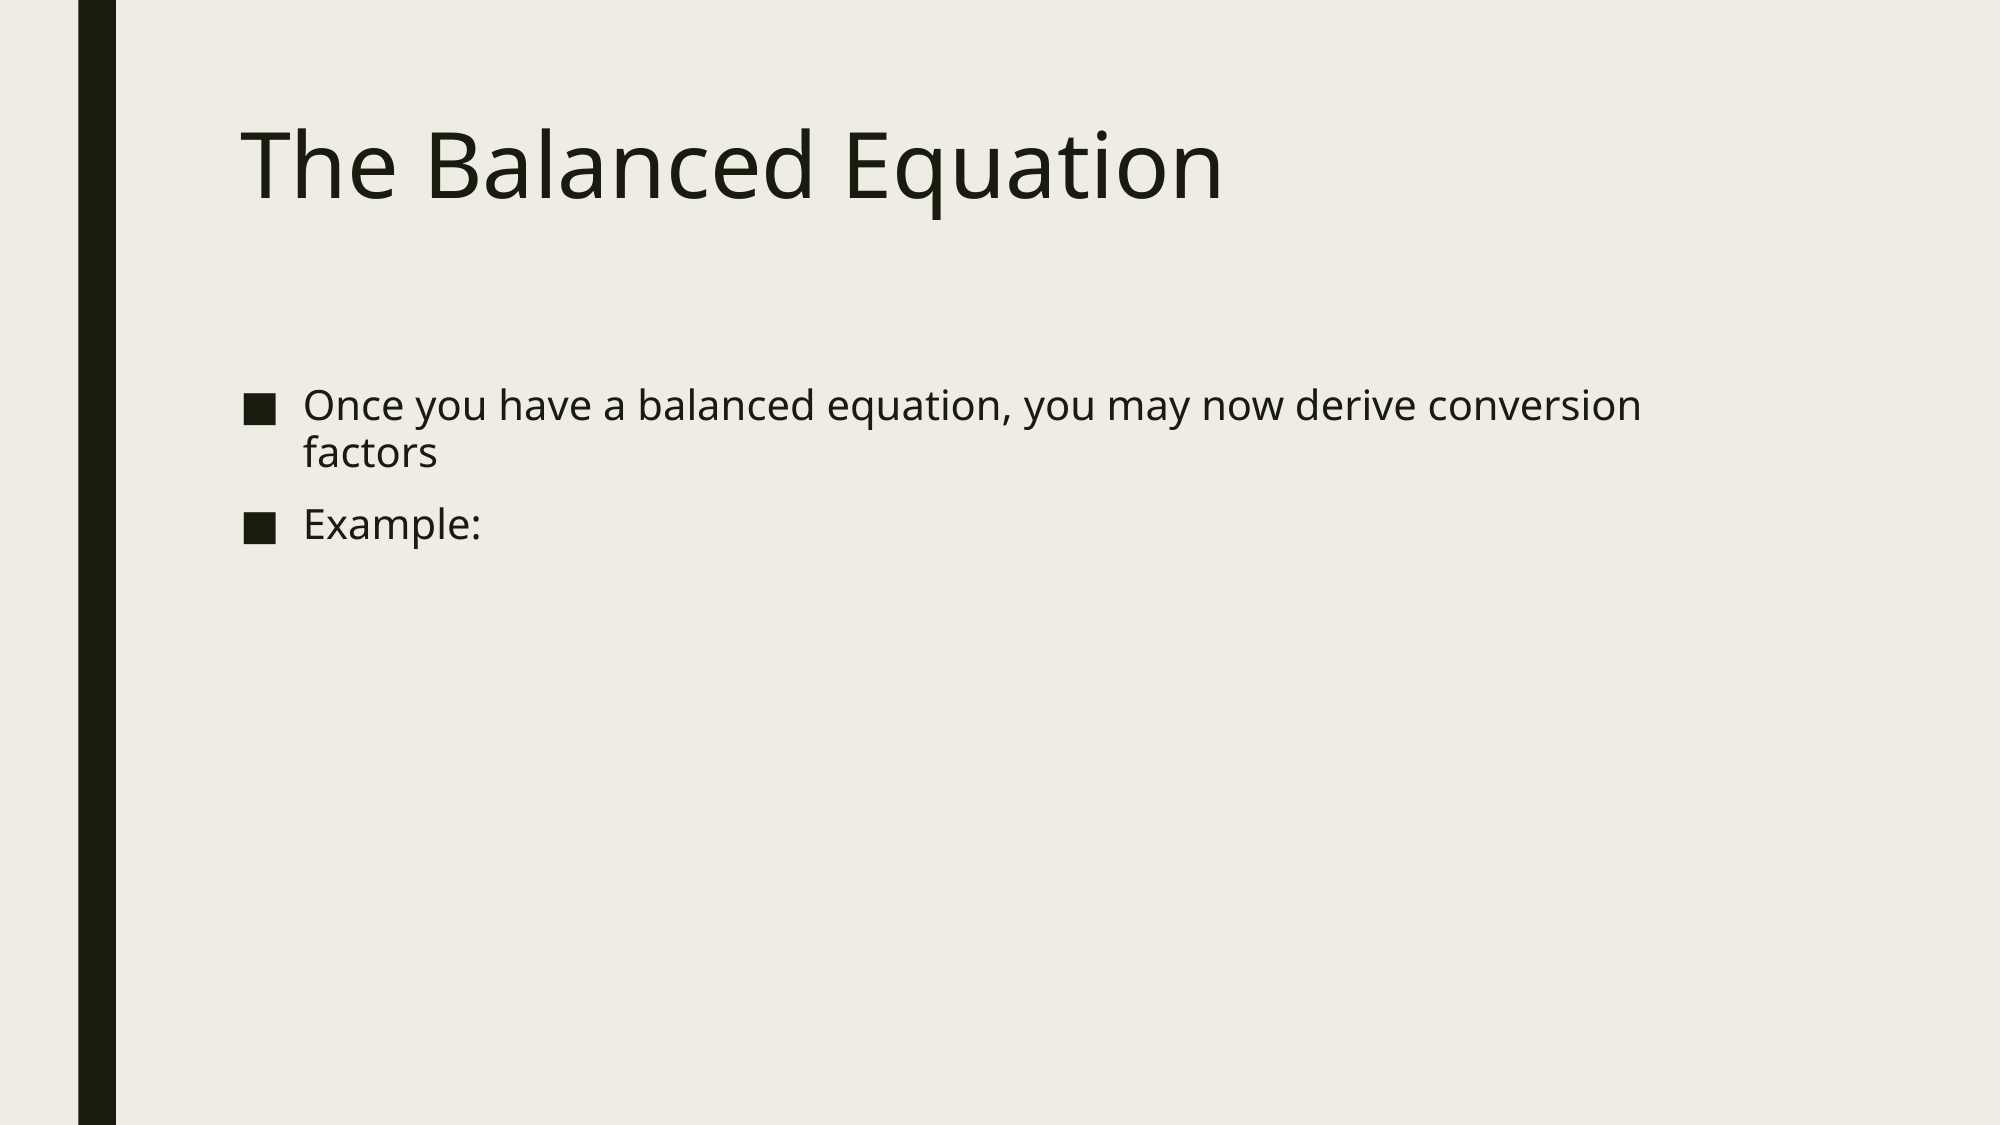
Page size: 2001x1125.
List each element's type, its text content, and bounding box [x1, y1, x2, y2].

title The Balanced Equation [225, 112, 1800, 357]
